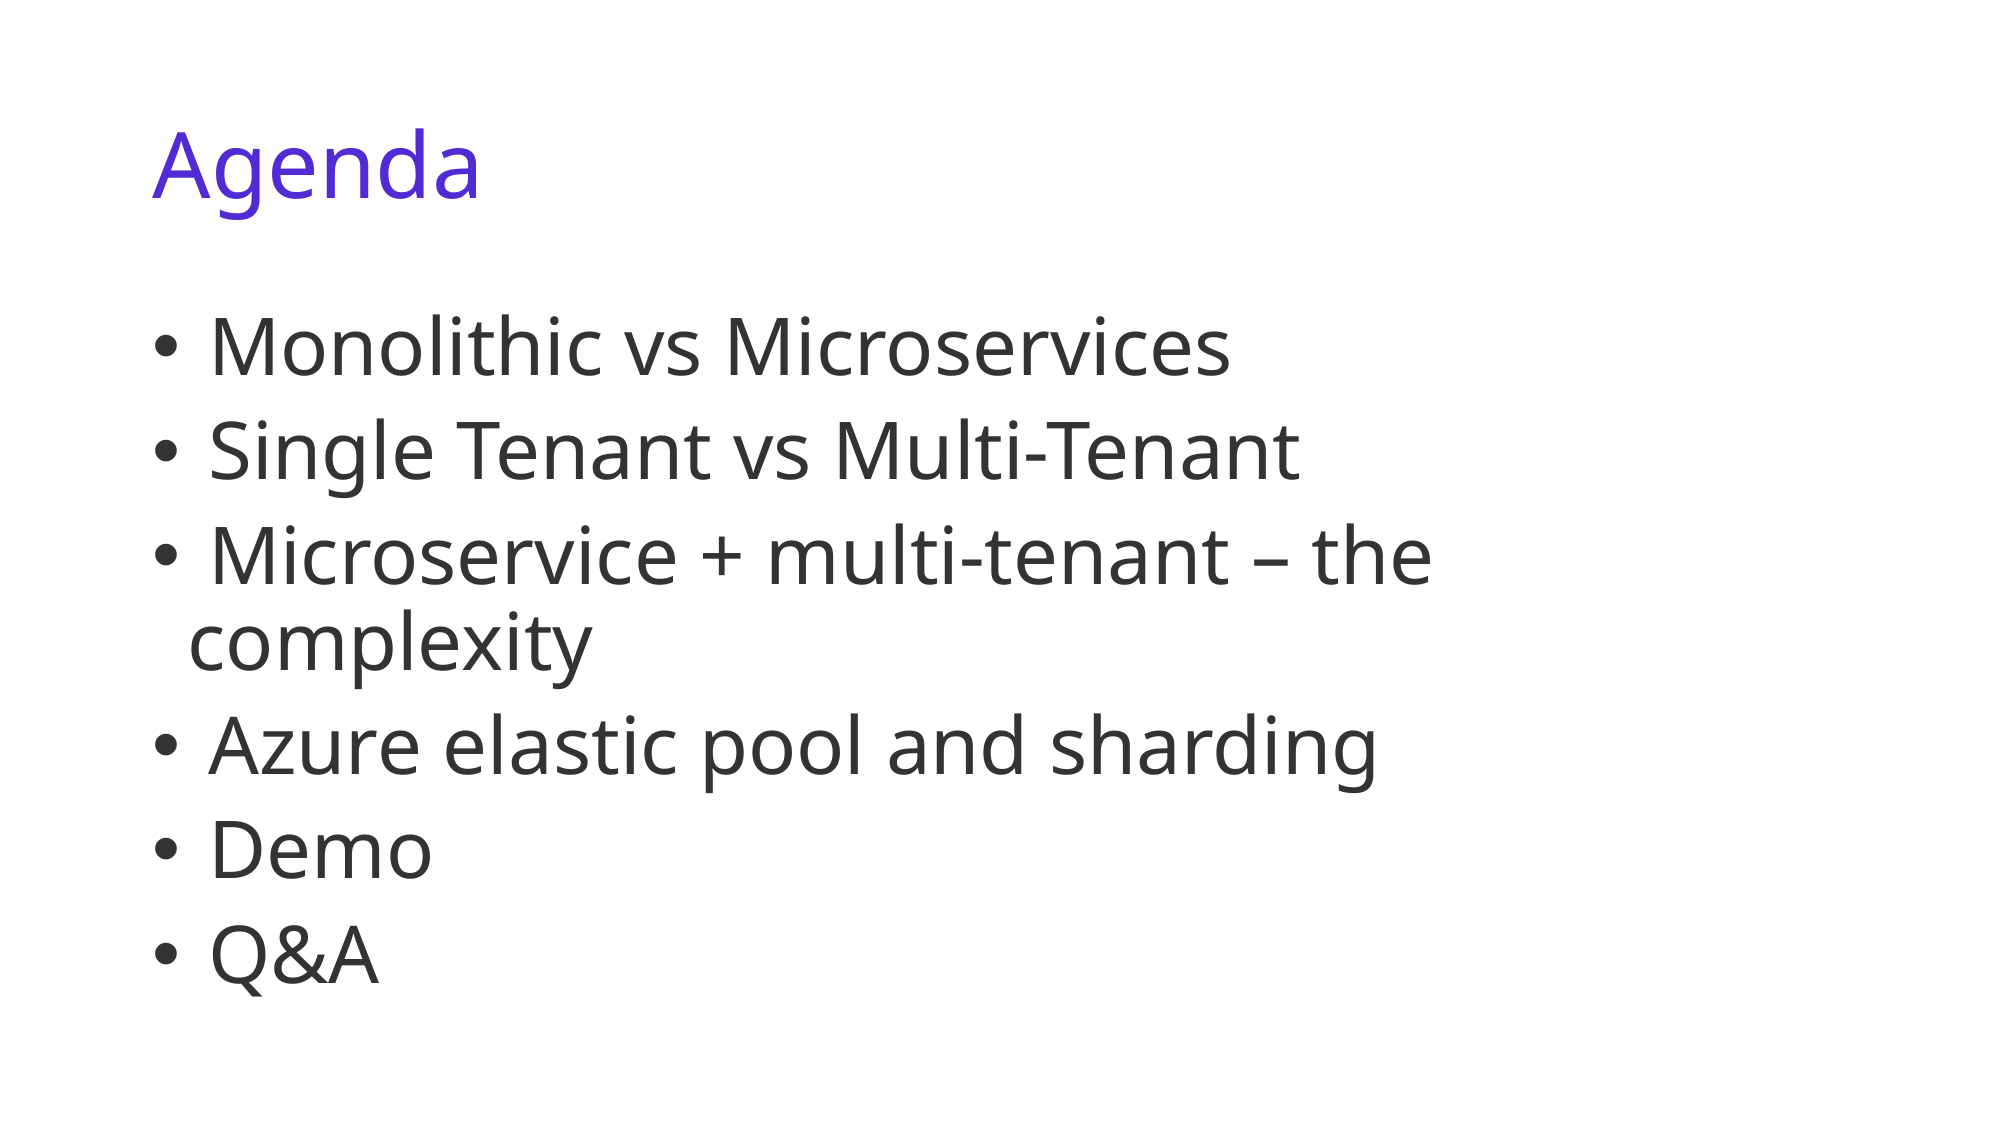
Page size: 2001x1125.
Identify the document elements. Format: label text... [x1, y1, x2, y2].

title Agenda [137, 59, 1863, 278]
list Monolithic vs Microservices Single Tenant vs Multi-Tenant Microservice + multi-tenant – the complexity Azure elastic pool and sharding Demo Q&A [137, 299, 1863, 1014]
